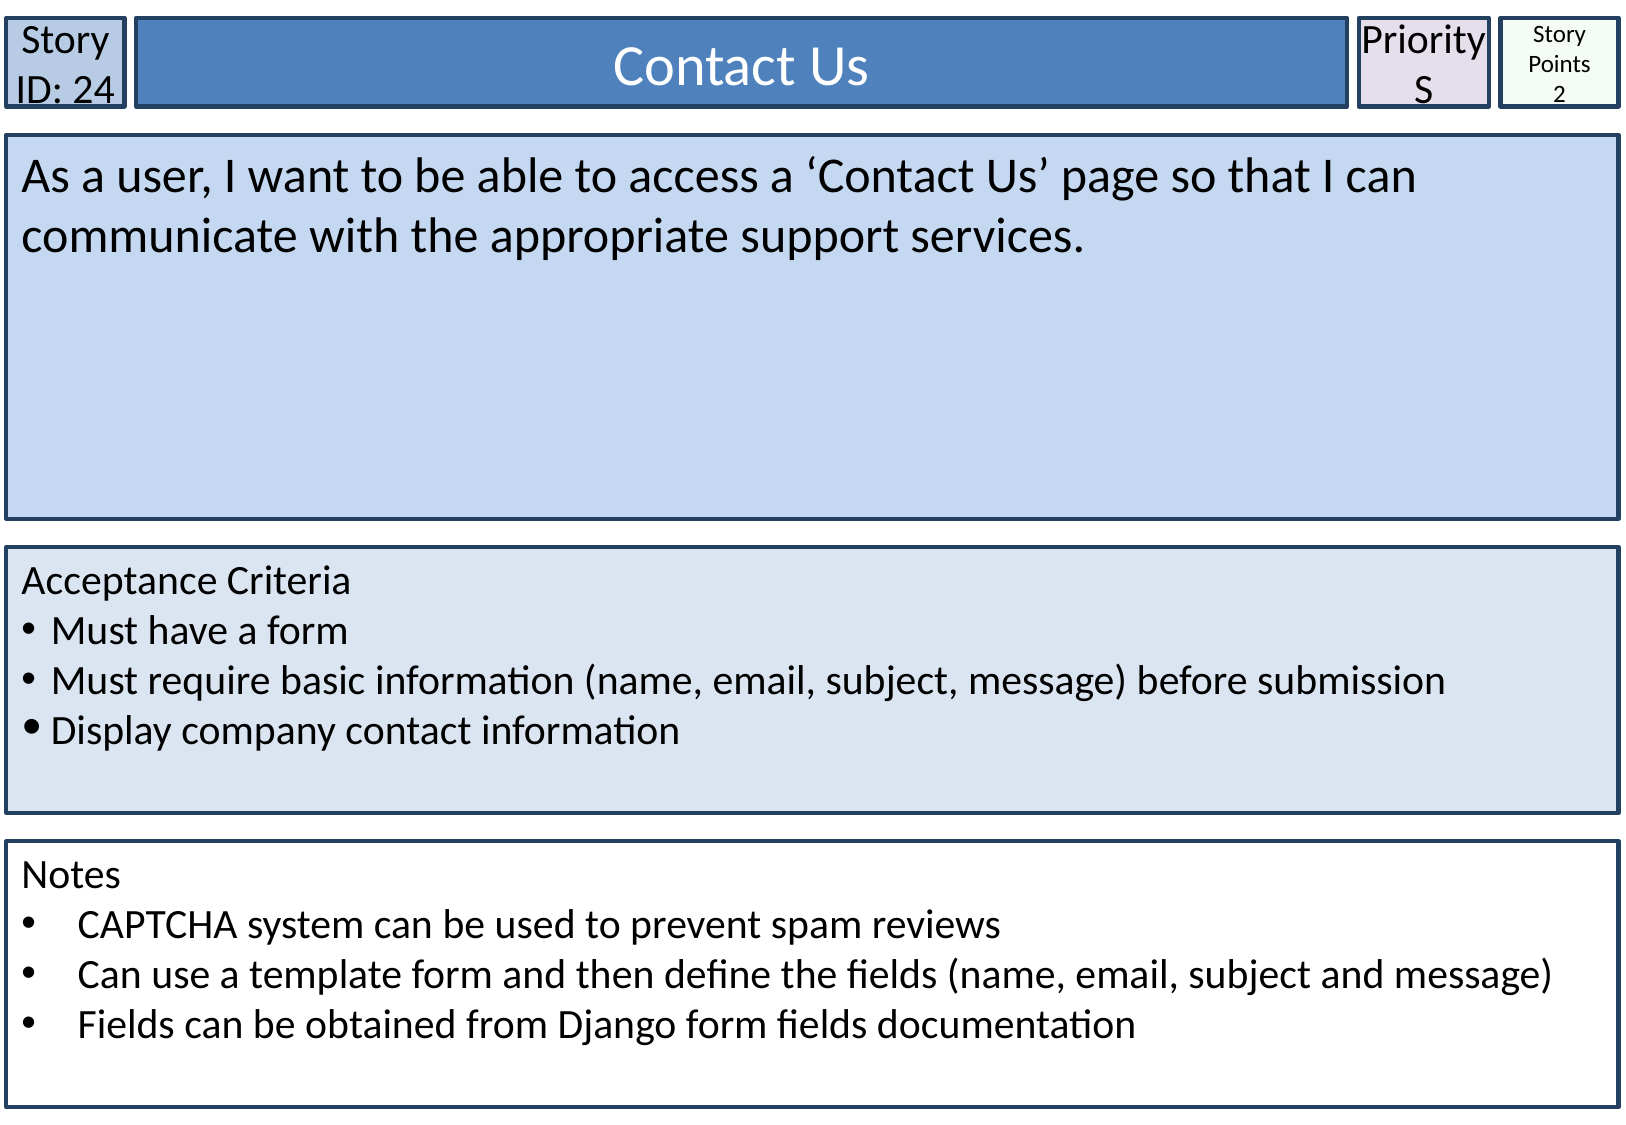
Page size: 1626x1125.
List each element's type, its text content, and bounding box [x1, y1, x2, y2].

text_box Story Points 2 [1500, 17, 1619, 107]
text_box As a user, I want to be able to access a ‘Contact Us’ page so that I can communicate with the appropriate support services. [6, 134, 1619, 519]
text_box Contact Us [136, 17, 1347, 107]
text_box Acceptance Criteria Must have a form Must require basic information (name, email, subject, message) before submission Display company contact information [6, 547, 1619, 813]
text_box Story ID: 24 [6, 17, 125, 107]
text_box Notes CAPTCHA system can be used to prevent spam reviews Can use a template form and then define the fields (name, email, subject and message) Fields can be obtained from Django form fields documentation [6, 841, 1619, 1107]
text_box Priority S [1358, 17, 1489, 107]
